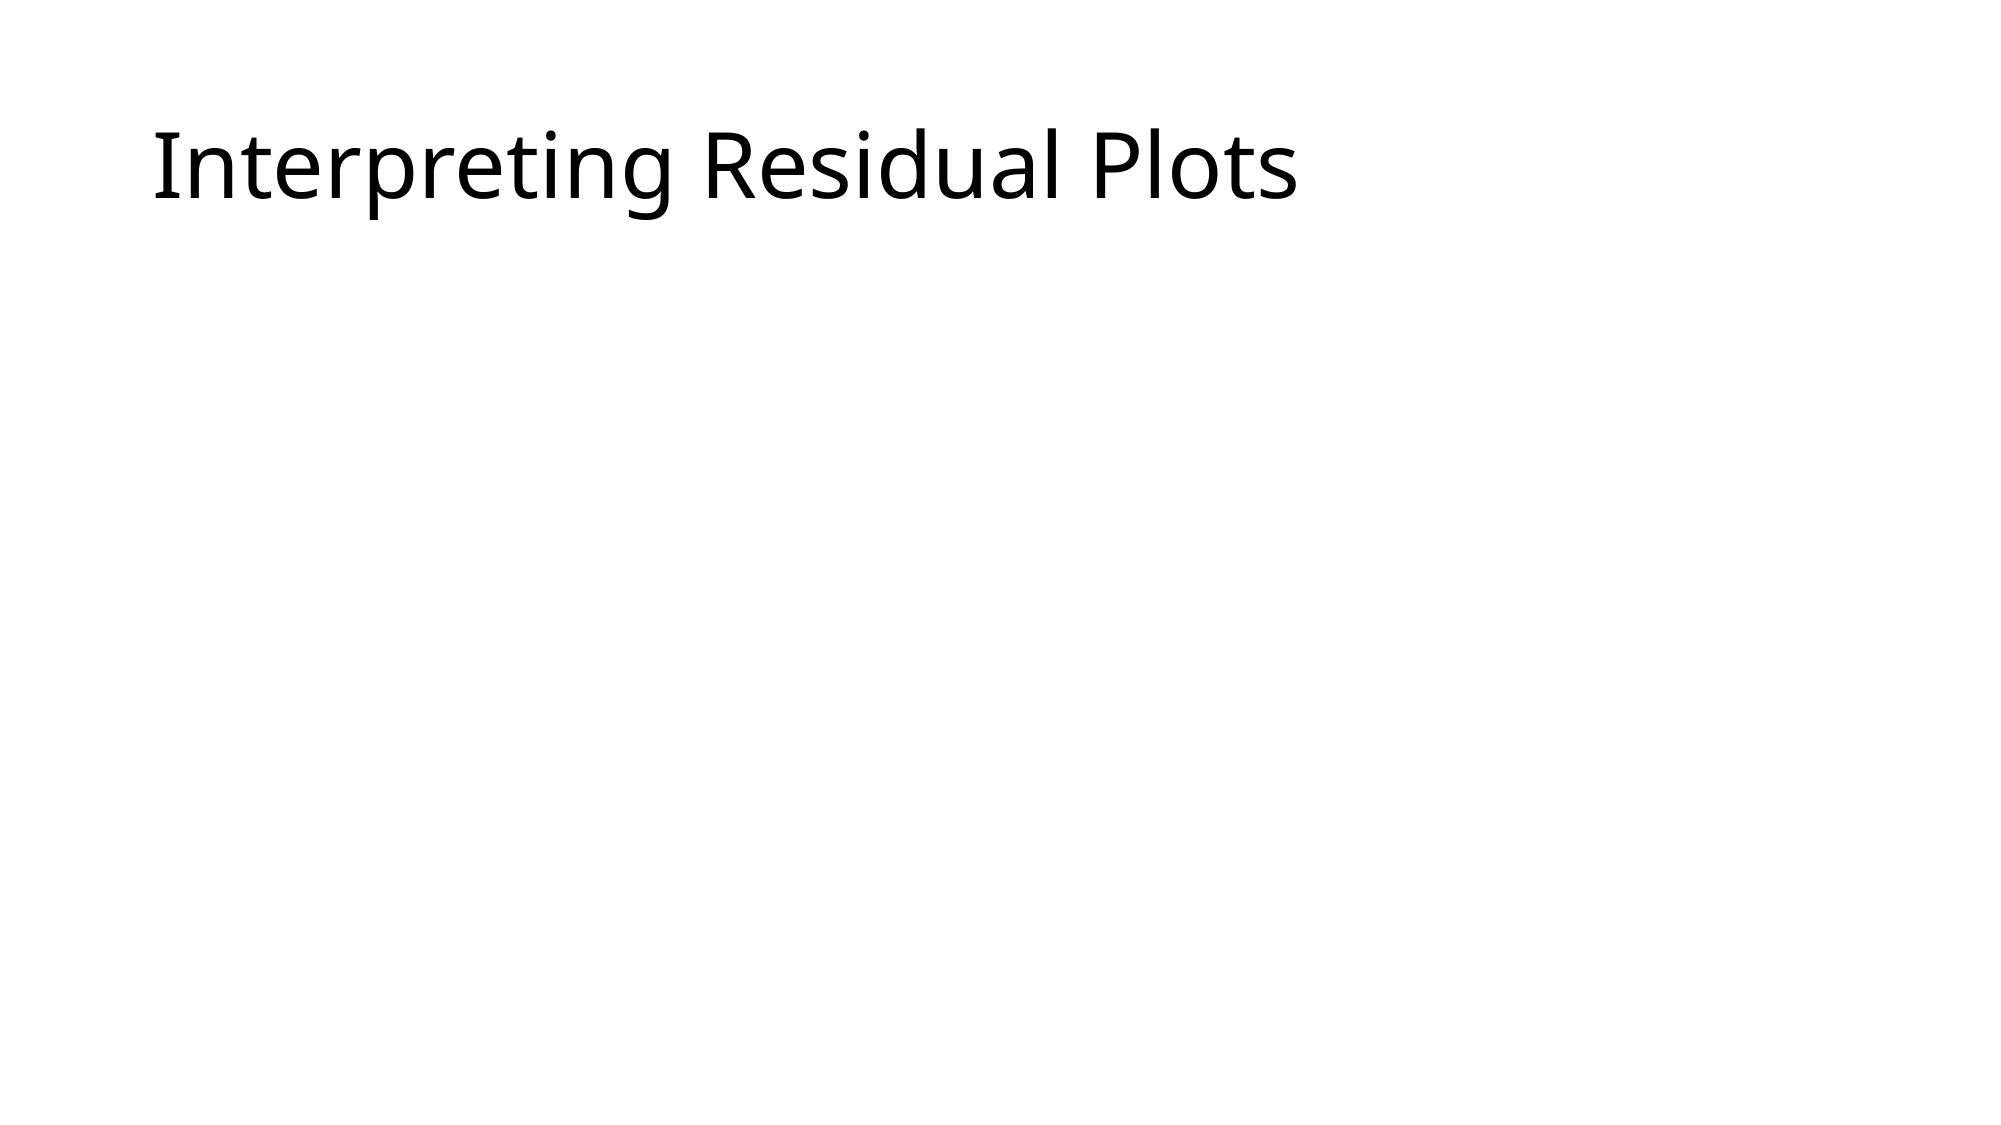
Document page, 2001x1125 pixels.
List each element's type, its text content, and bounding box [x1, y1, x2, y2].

title Interpreting Residual Plots [137, 59, 1863, 278]
